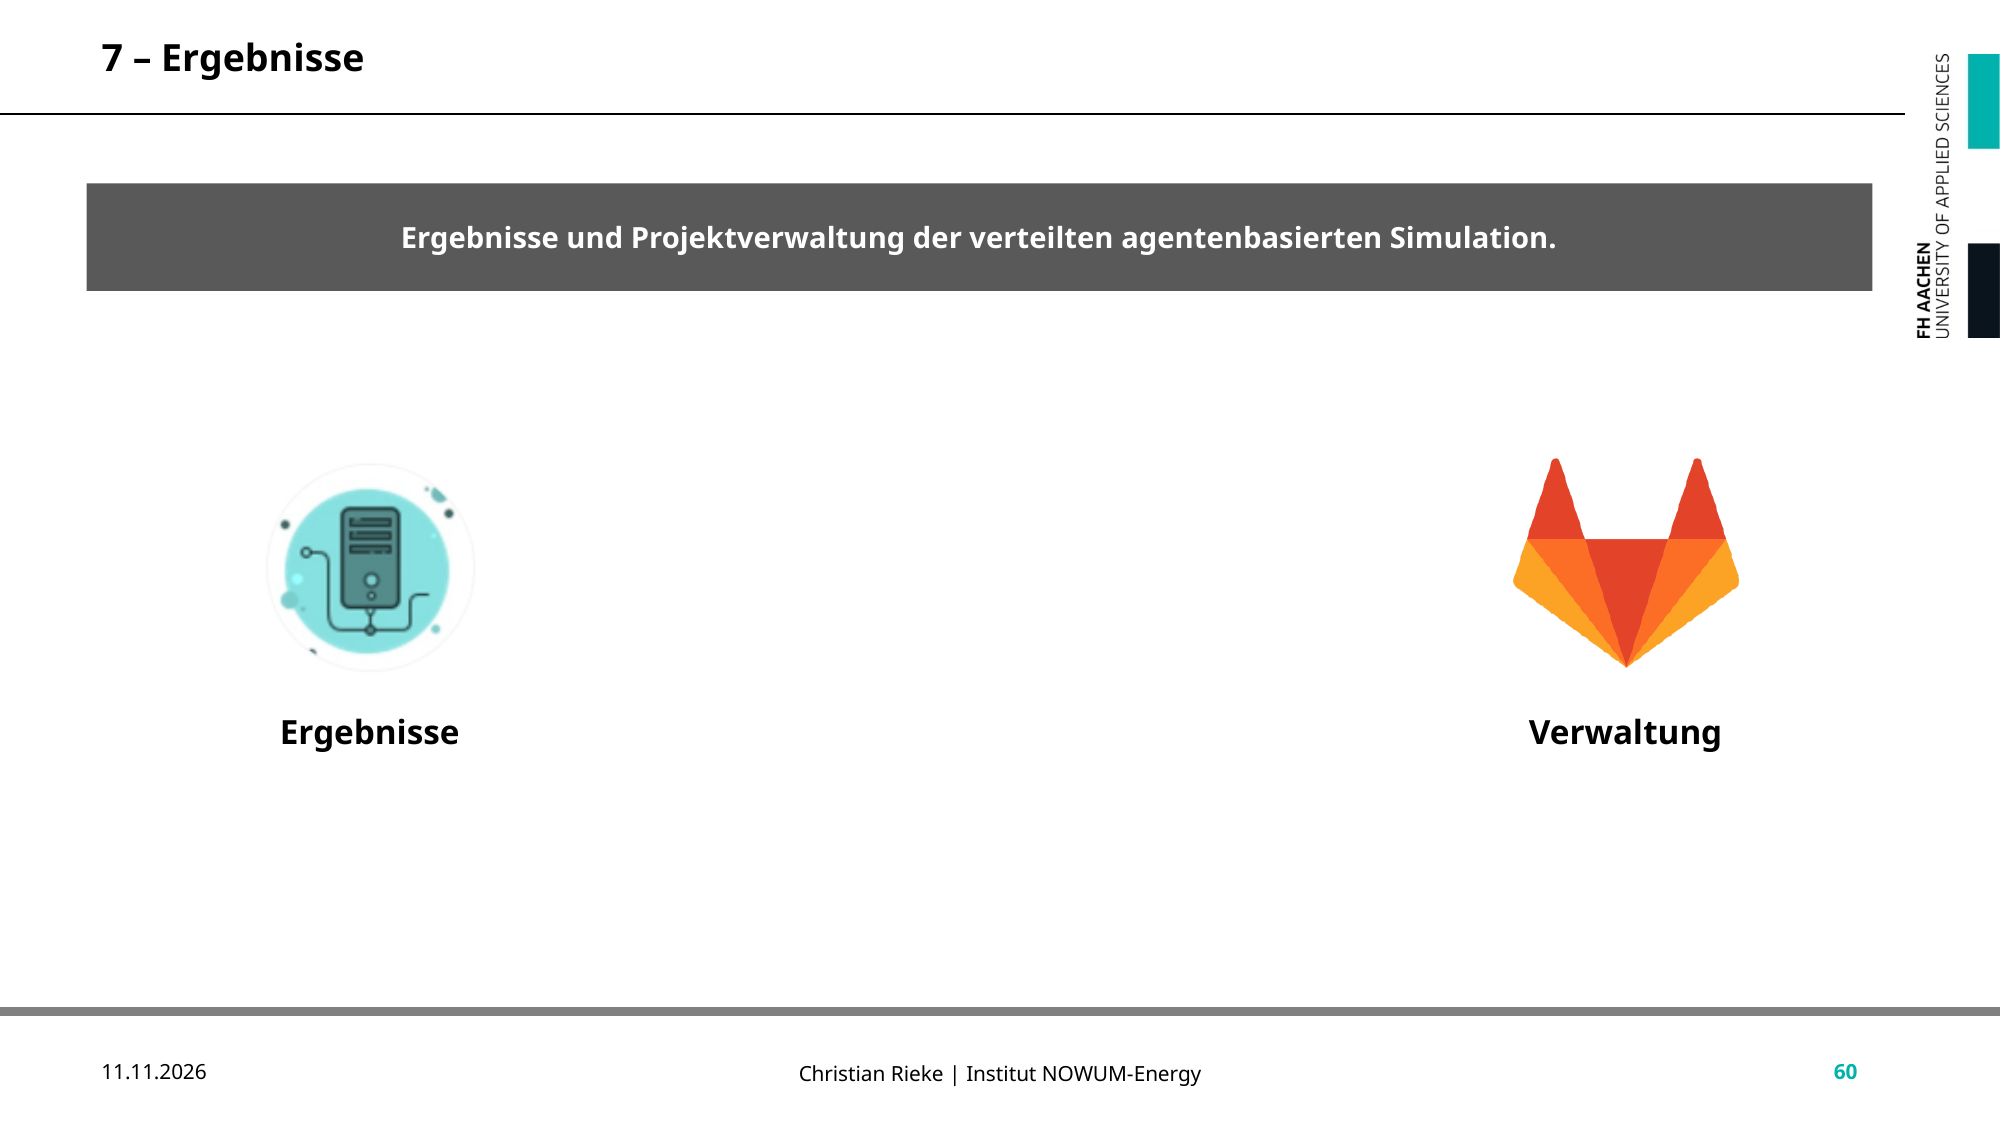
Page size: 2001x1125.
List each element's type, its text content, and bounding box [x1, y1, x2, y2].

list 7 – Ergebnisse [86, 15, 1873, 98]
list Ergebnisse und Projektverwaltung der verteilten agentenbasierten Simulation. [86, 183, 1873, 291]
slide_number 60 [1740, 1042, 1873, 1103]
picture [261, 449, 479, 676]
picture [1905, 54, 2000, 338]
text_box Verwaltung [1501, 704, 1751, 759]
text_box Ergebnisse [245, 704, 495, 759]
picture [1512, 449, 1739, 676]
footer Christian Rieke | Institut NOWUM-Energy [527, 1042, 1473, 1103]
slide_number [86, 1042, 370, 1103]
